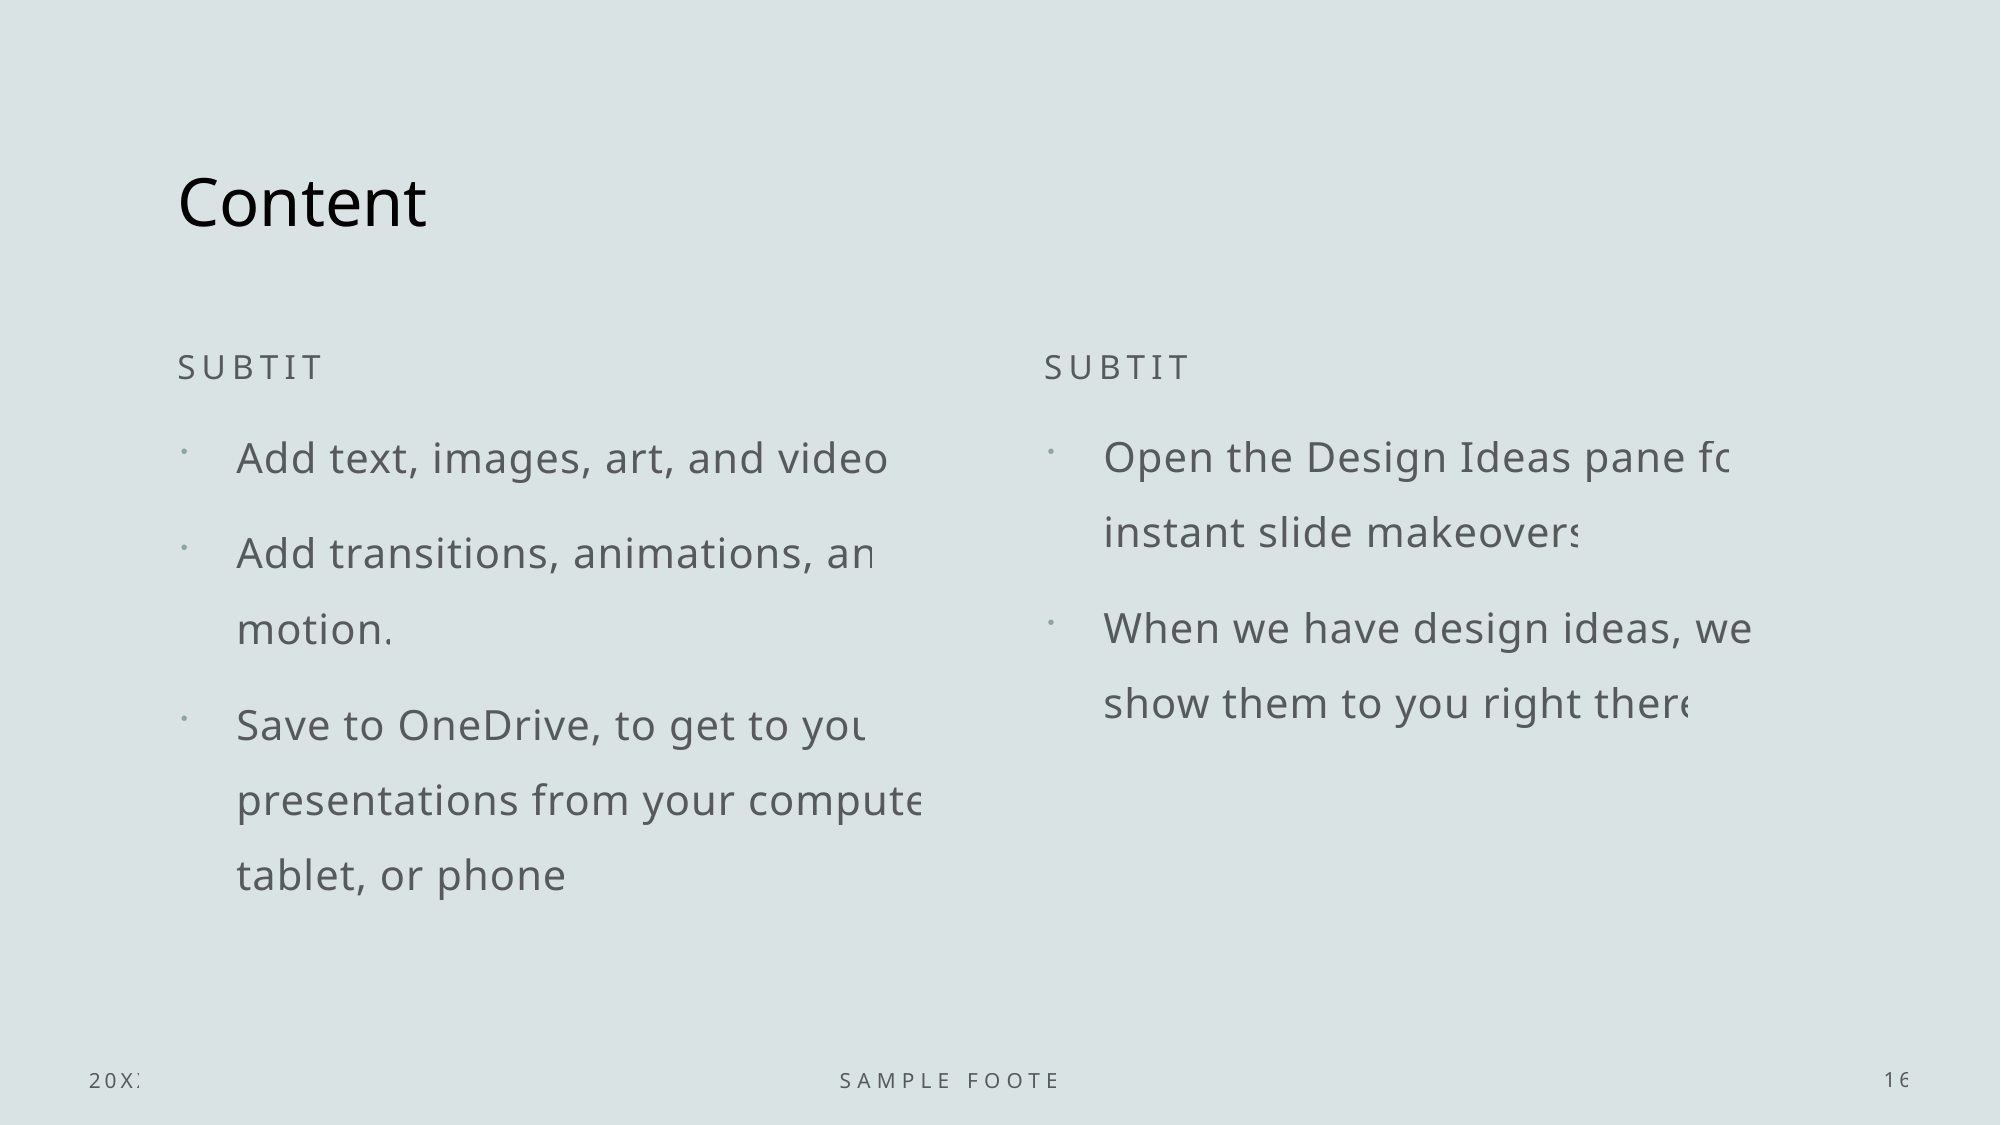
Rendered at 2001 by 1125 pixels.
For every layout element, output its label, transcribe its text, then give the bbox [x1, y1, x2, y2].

list Open the Design Ideas pane for instant slide makeovers. When we have design ideas, we’ll show them to you right there. [1029, 398, 1838, 948]
list Add text, images, art, and videos. Add transitions, animations, and motion. Save to OneDrive, to get to your presentations from your computer, tablet, or phone. [162, 398, 971, 948]
list Subtitle [162, 284, 971, 394]
list Subtitle [1029, 284, 1838, 394]
slide_number 20XX [73, 1042, 363, 1119]
footer Sample Footer Text [451, 1042, 1549, 1119]
slide_number 16 [1637, 1042, 1927, 1119]
title Content [162, 64, 1838, 248]
